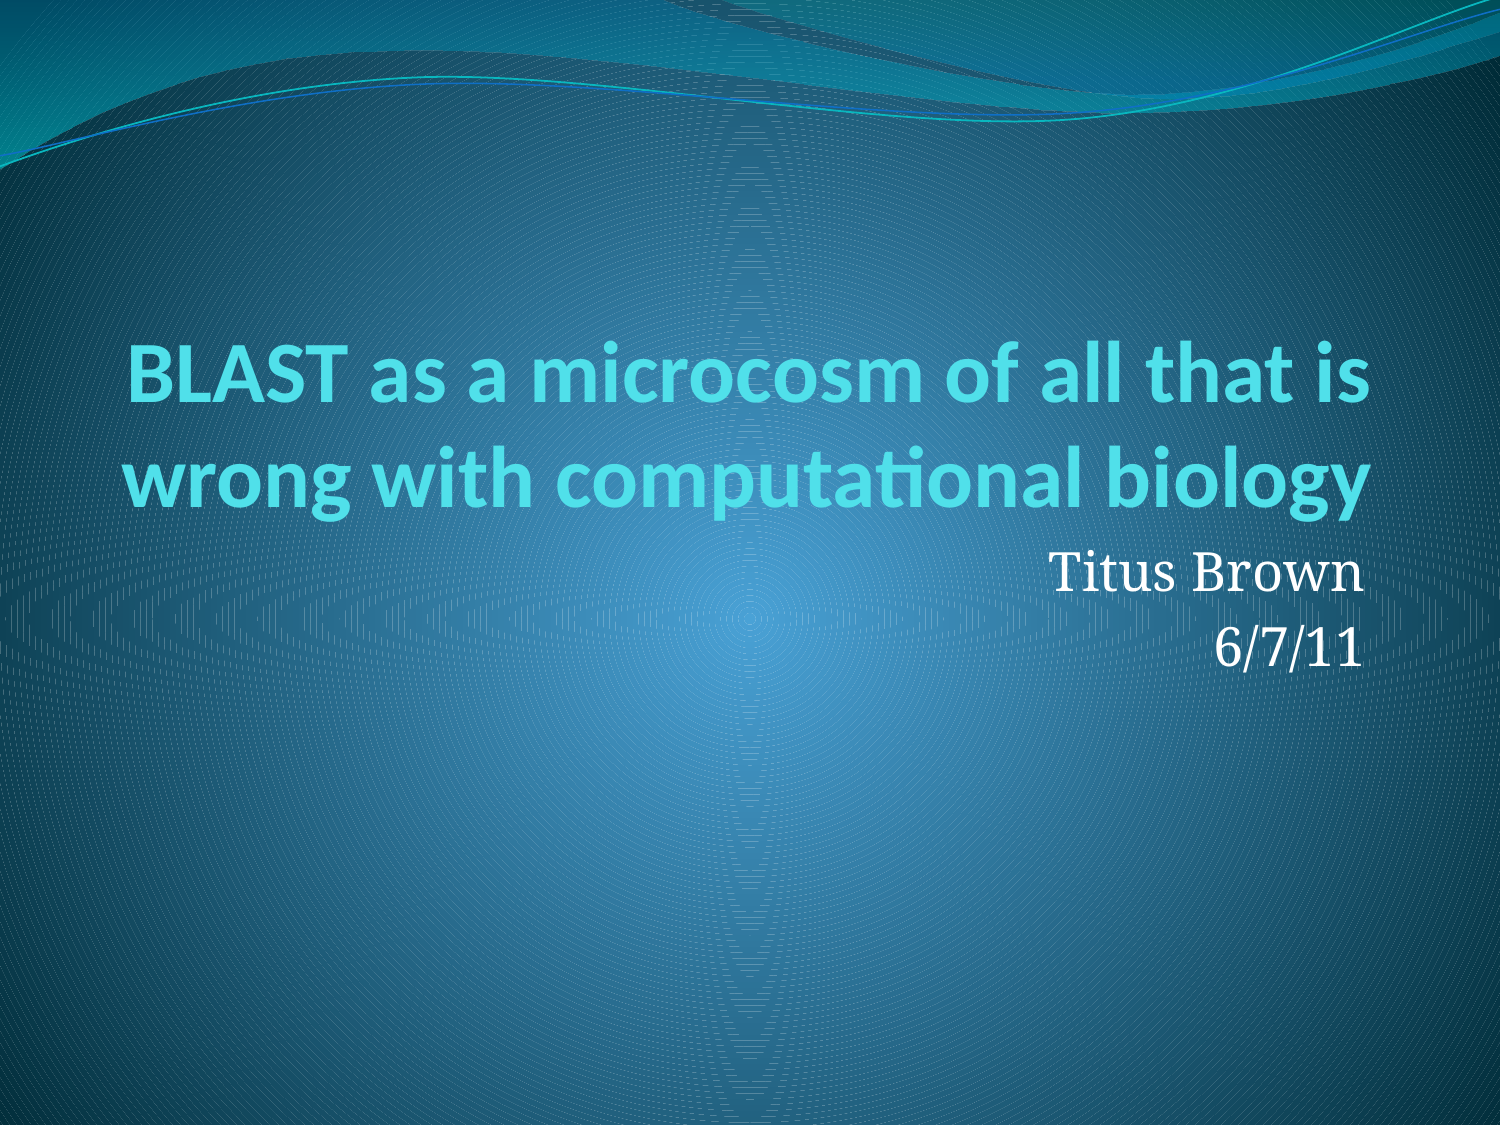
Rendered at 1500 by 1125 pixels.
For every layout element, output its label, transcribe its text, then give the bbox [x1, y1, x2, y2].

title BLAST as a microcosm of all that is wrong with computational biology [87, 224, 1376, 525]
subtitle Titus Brown 6/7/11 [87, 529, 1376, 818]
